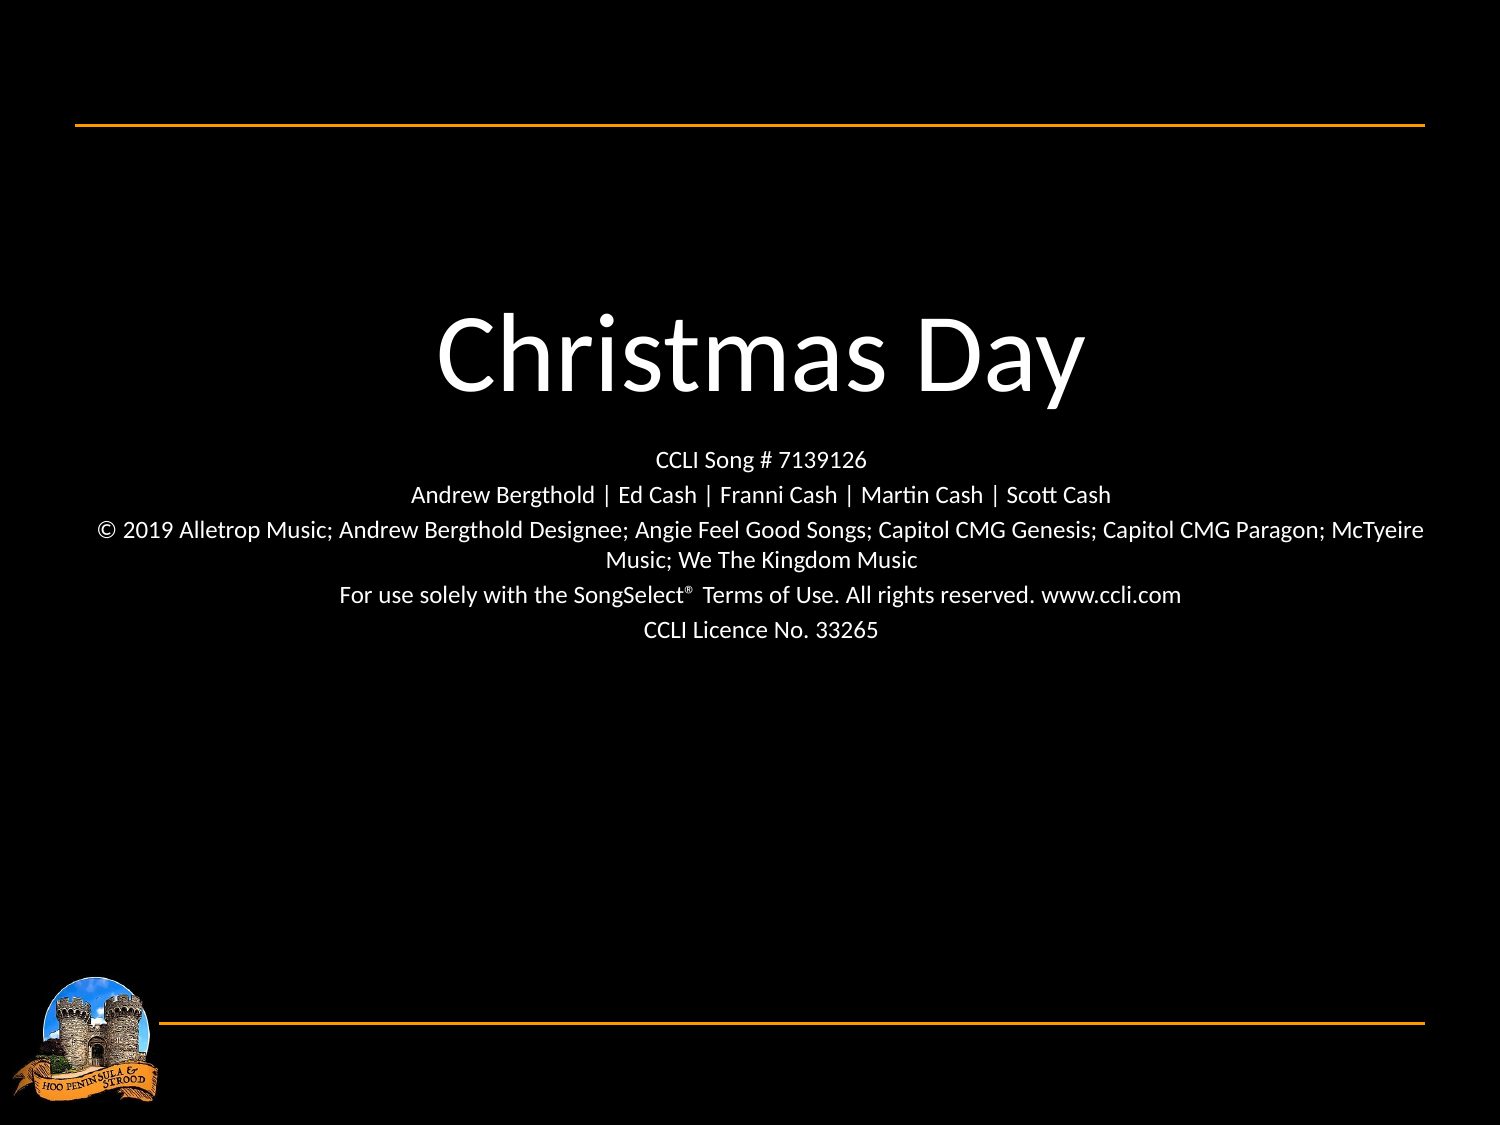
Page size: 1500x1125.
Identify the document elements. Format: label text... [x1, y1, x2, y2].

subtitle Christmas Day CCLI Song # 7139126 Andrew Bergthold | Ed Cash | Franni Cash | Martin Cash | Scott Cash © 2019 Alletrop Music; Andrew Bergthold Designee; Angie Feel Good Songs; Capitol CMG Genesis; Capitol CMG Paragon; McTyeire Music; We The Kingdom Music For use solely with the SongSelect® Terms of Use. All rights reserved. www.ccli.com CCLI Licence No. 33265 [53, 30, 1471, 1094]
picture [11, 975, 160, 1103]
